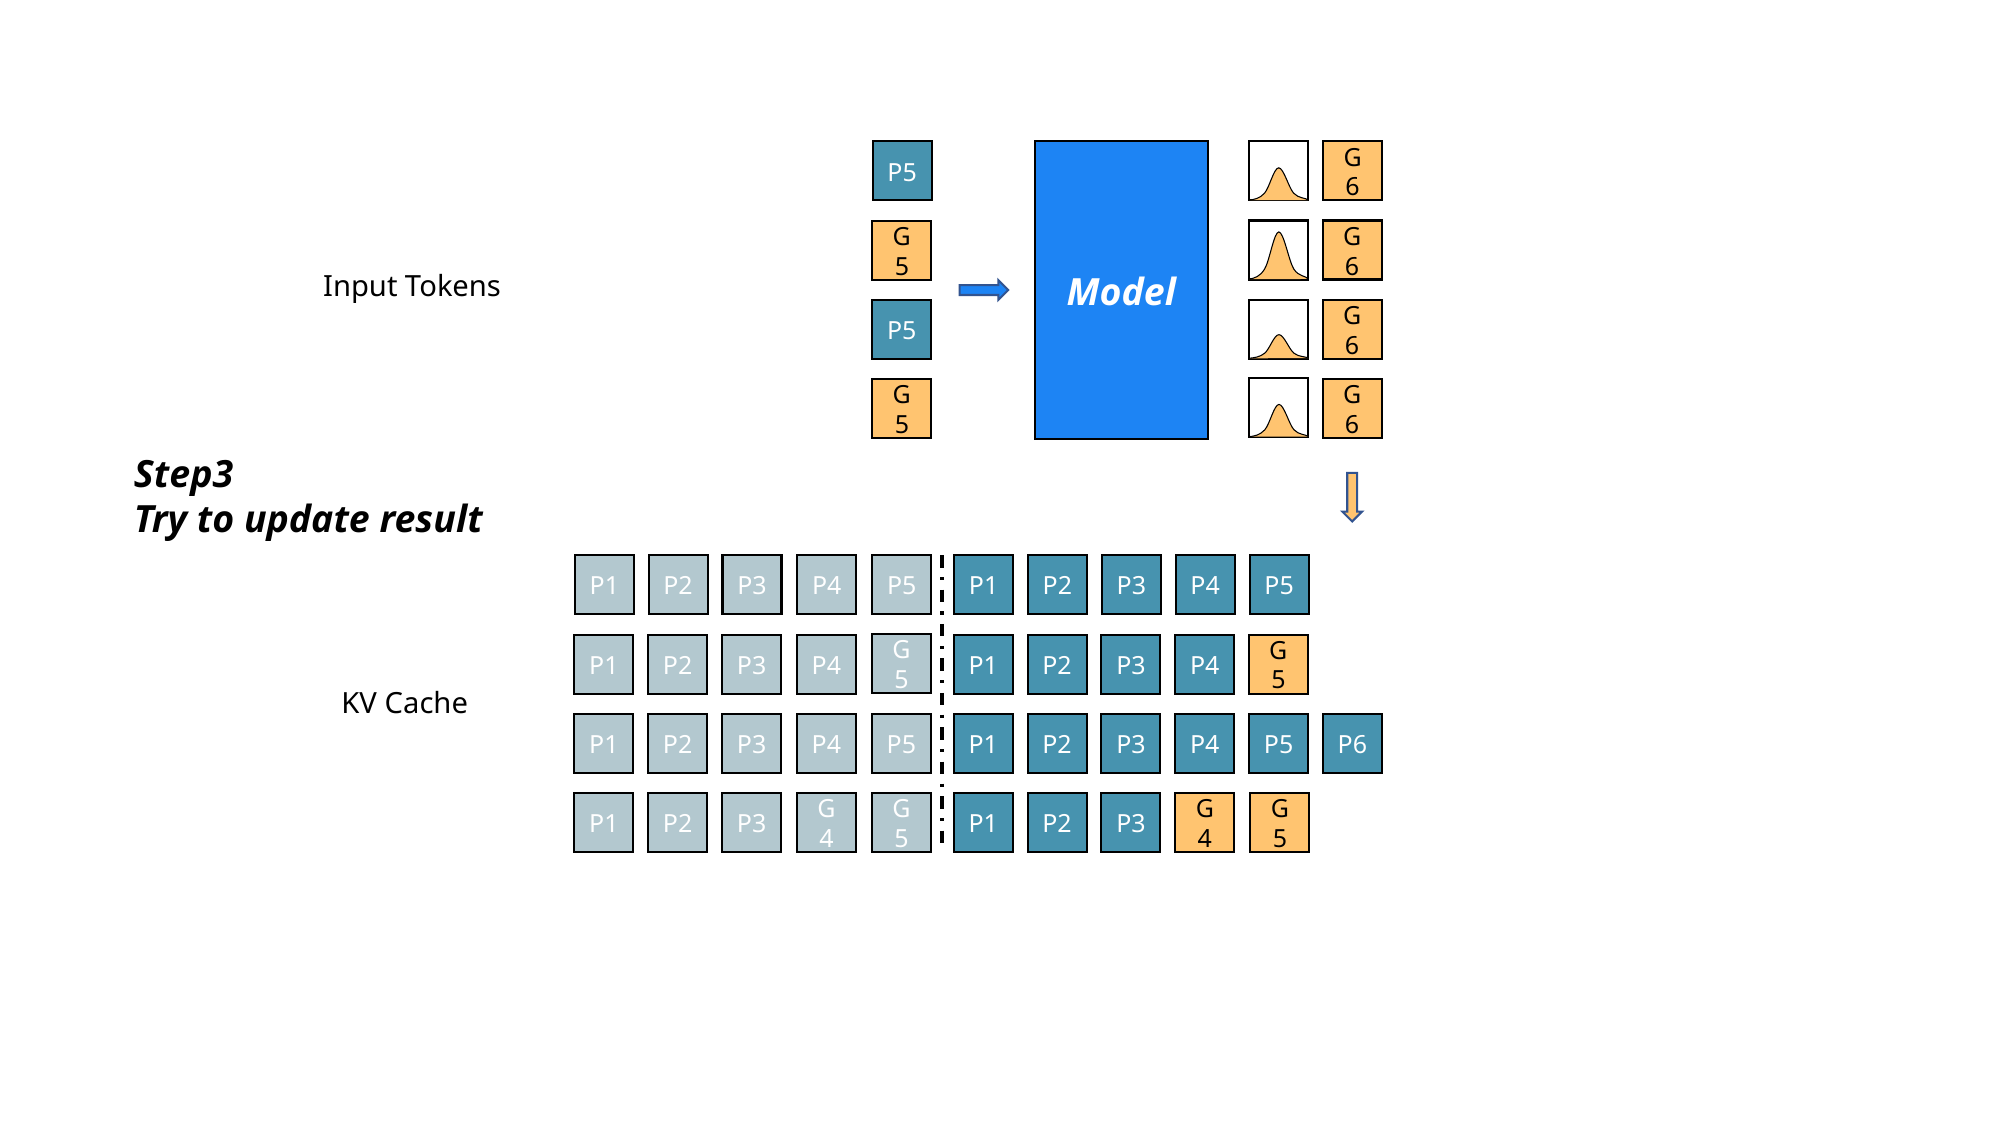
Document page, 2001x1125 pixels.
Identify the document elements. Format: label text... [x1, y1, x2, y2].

text_box P4 [796, 554, 857, 615]
text_box P2 [1027, 792, 1088, 853]
text_box G5 [871, 220, 932, 281]
text_box G6 [1322, 299, 1383, 360]
text_box P5 [1248, 713, 1309, 774]
text_box G5 [1248, 634, 1309, 695]
text_box P3 [1100, 634, 1161, 695]
text_box P2 [1027, 713, 1088, 774]
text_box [1249, 220, 1309, 280]
text_box G5 [1249, 792, 1310, 853]
text_box P2 [1027, 634, 1088, 695]
text_box P5 [1249, 554, 1310, 615]
text_box G4 [796, 792, 857, 853]
text_box G5 [871, 633, 932, 694]
text_box P4 [796, 634, 857, 695]
text_box P5 [871, 299, 932, 360]
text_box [1249, 299, 1309, 359]
text_box P3 [721, 713, 782, 774]
text_box [1339, 471, 1365, 523]
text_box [1248, 378, 1309, 438]
text_box P1 [573, 713, 634, 774]
text_box P4 [796, 713, 857, 774]
text_box P1 [953, 713, 1014, 774]
text_box P1 [573, 792, 634, 853]
text_box P5 [871, 713, 932, 774]
text_box P1 [953, 554, 1014, 615]
text_box P4 [1175, 554, 1236, 615]
text_box G5 [871, 378, 932, 439]
text_box P5 [872, 140, 933, 201]
text_box P3 [721, 554, 783, 615]
text_box P1 [574, 554, 635, 615]
text_box P3 [1100, 792, 1161, 853]
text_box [1249, 141, 1309, 201]
text_box G6 [1322, 140, 1383, 201]
text_box P2 [1027, 554, 1088, 615]
text_box KV Cache [326, 676, 483, 727]
text_box P2 [648, 554, 709, 615]
text_box P3 [721, 634, 782, 695]
text_box Model [1034, 140, 1209, 440]
text_box [958, 277, 1010, 303]
text_box G5 [871, 792, 932, 853]
text_box P2 [647, 792, 708, 853]
text_box P3 [721, 792, 782, 853]
text_box P2 [647, 634, 708, 695]
text_box P3 [1100, 713, 1161, 774]
text_box Input Tokens [308, 260, 516, 310]
text_box P1 [573, 634, 634, 695]
text_box Step3 Try to update result [119, 442, 498, 548]
text_box P3 [1101, 554, 1162, 615]
text_box P5 [871, 554, 932, 615]
text_box P2 [647, 713, 708, 774]
text_box P4 [1174, 634, 1235, 695]
text_box P6 [1322, 713, 1383, 774]
text_box P1 [953, 792, 1014, 853]
text_box G6 [1322, 219, 1383, 281]
text_box P1 [953, 634, 1014, 695]
text_box P4 [1174, 713, 1235, 774]
text_box G4 [1174, 792, 1235, 853]
text_box G6 [1322, 378, 1383, 439]
